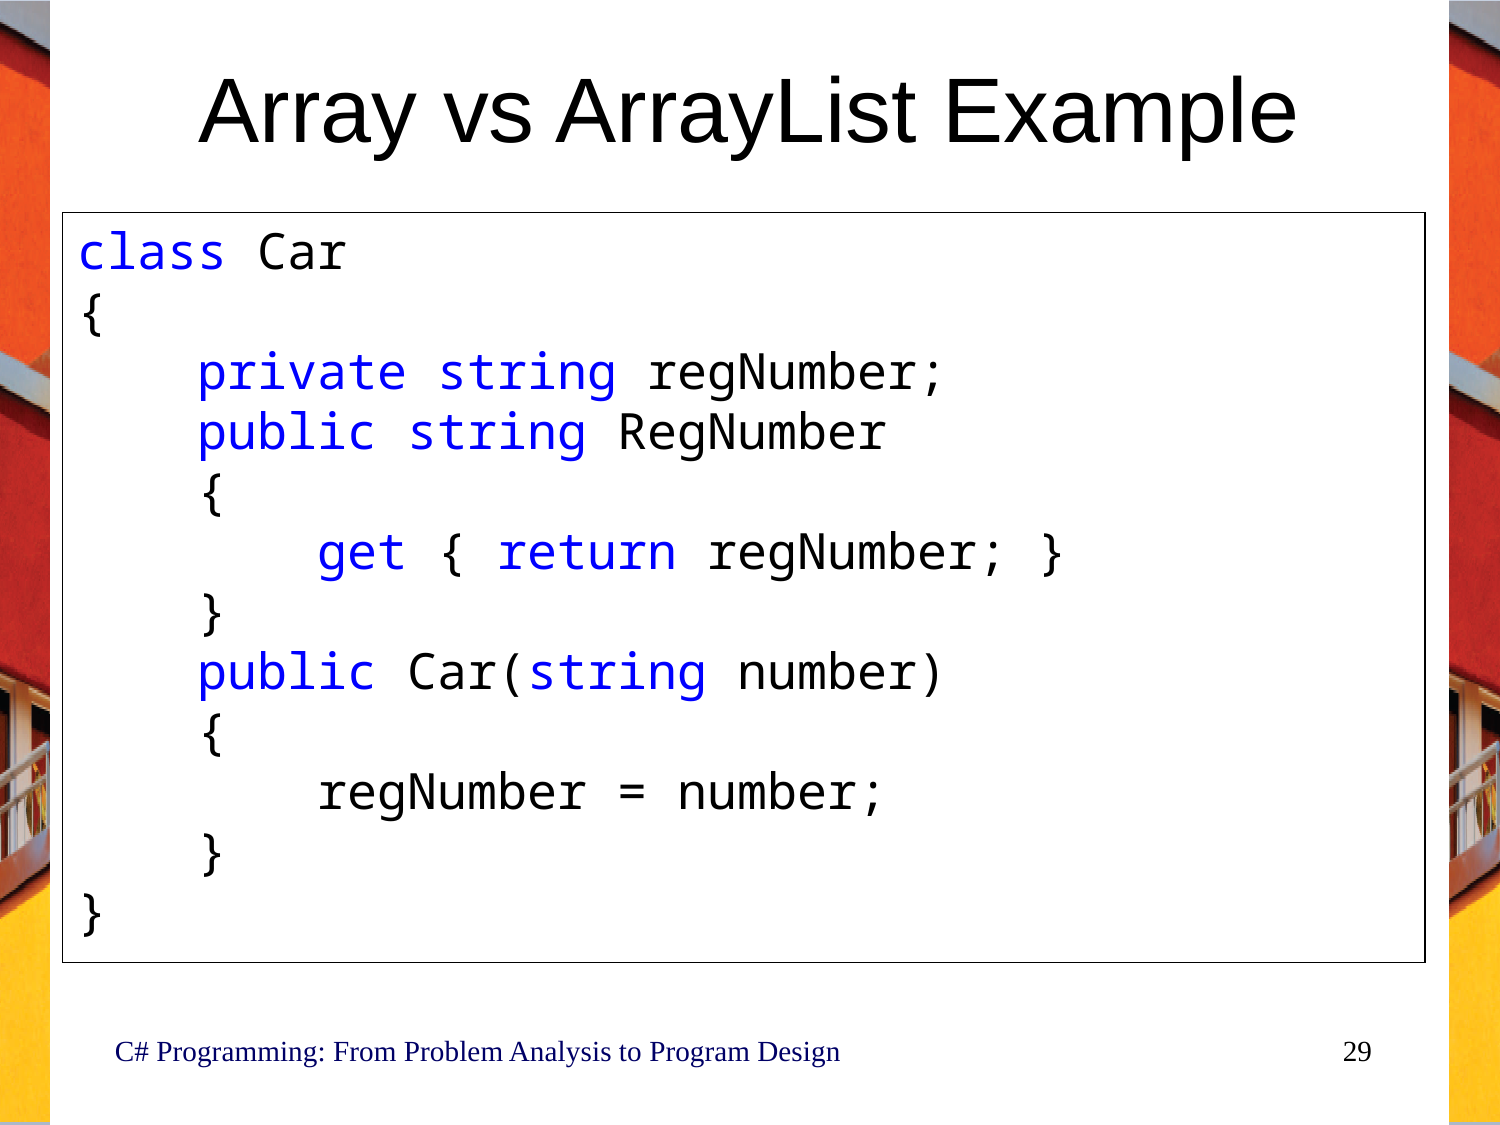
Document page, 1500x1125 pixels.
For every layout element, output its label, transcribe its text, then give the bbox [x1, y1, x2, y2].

text_box class Car { private string regNumber; public string RegNumber { get { return regNumber; } } public Car(string number) { regNumber = number; } } [62, 212, 1425, 963]
picture [1449, 0, 1500, 1125]
picture [0, 0, 50, 1125]
footer C# Programming: From Problem Analysis to Program Design [99, 1024, 988, 1101]
slide_number 29 [1074, 1024, 1388, 1101]
title Array vs ArrayList Example [112, 12, 1388, 201]
